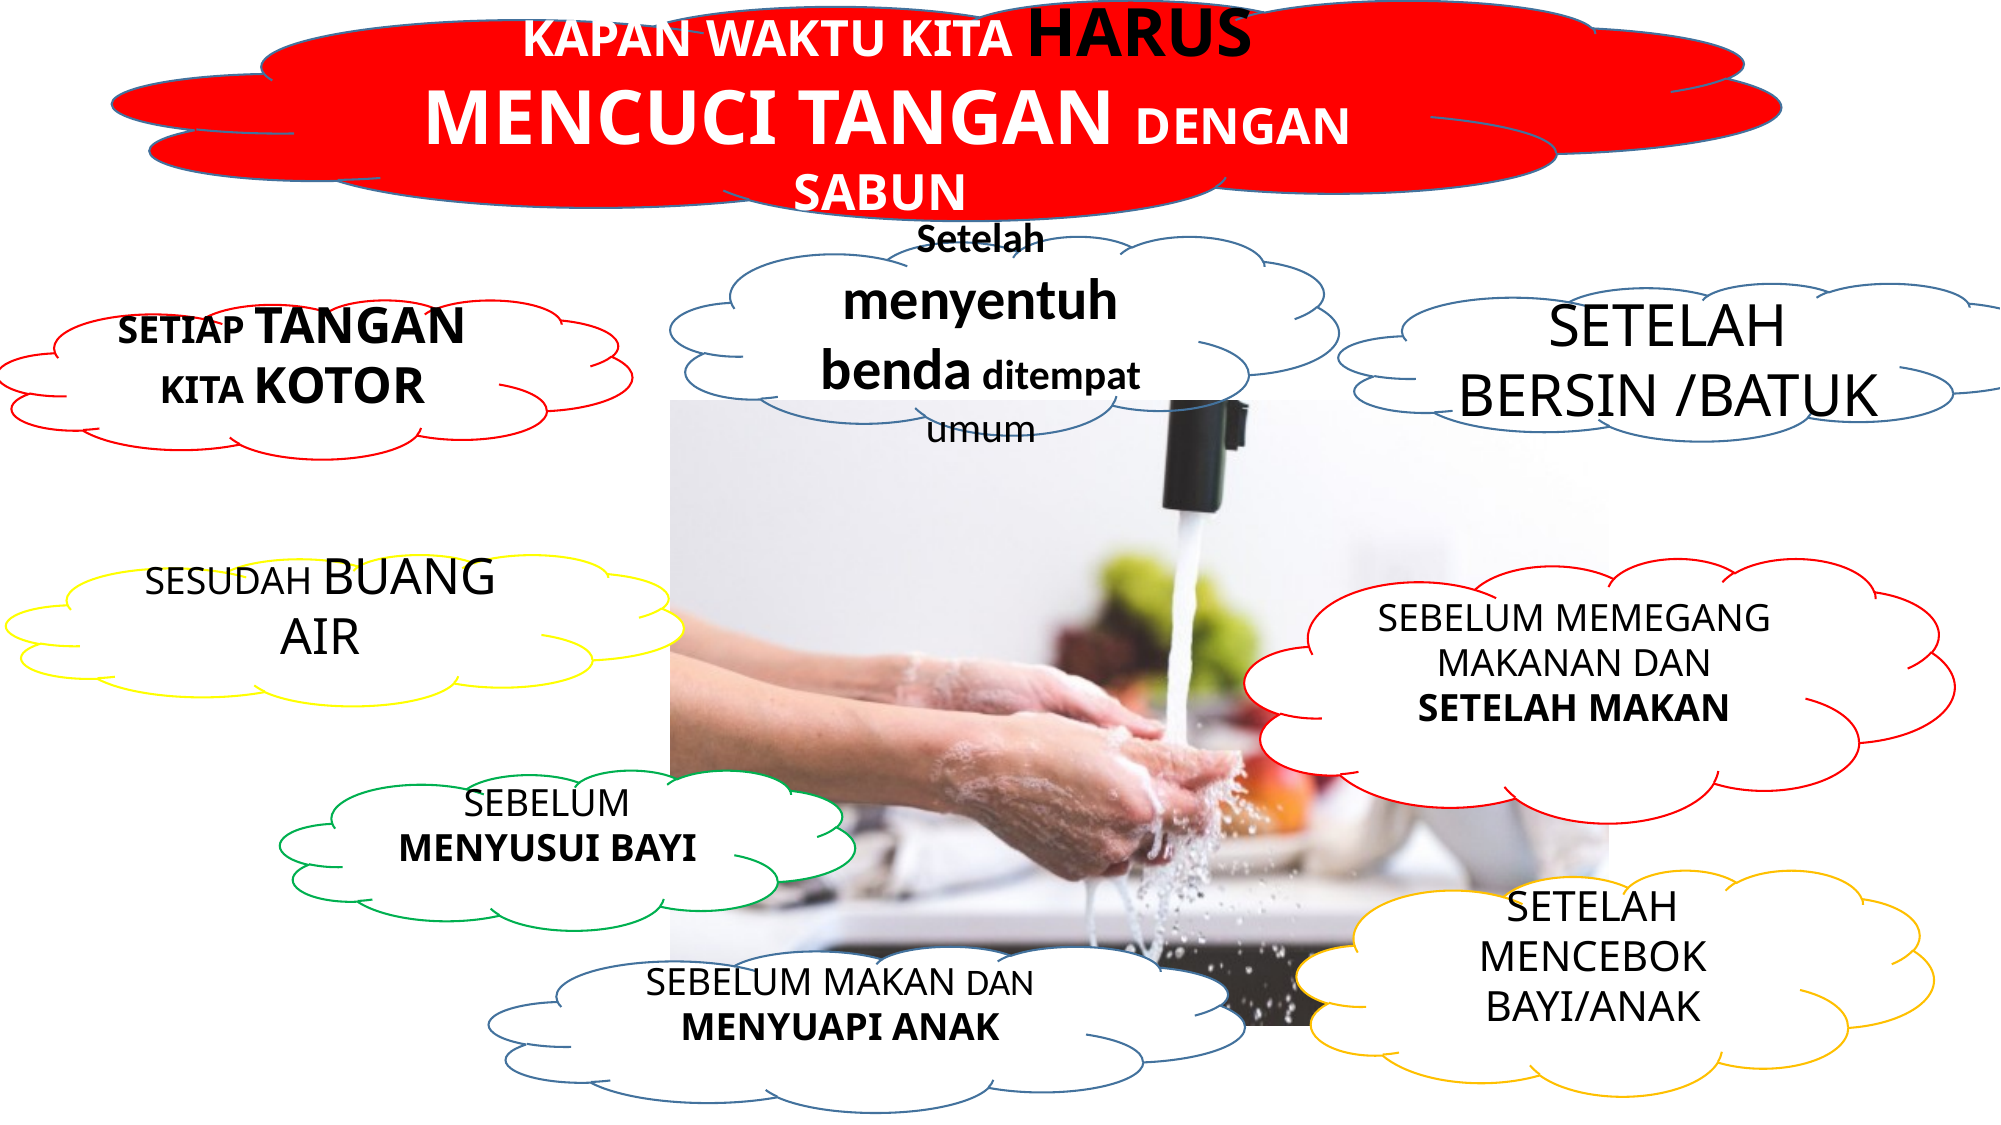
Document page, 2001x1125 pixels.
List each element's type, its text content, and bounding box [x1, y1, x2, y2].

text_box KAPAN WAKTU KITA HARUS MENCUCI TANGAN DENGAN SABUN [110, 0, 1783, 223]
text_box Setelah menyentuh benda ditempat umum [669, 235, 1341, 400]
text_box SEBELUM MENYUSUI BAYI [278, 769, 670, 932]
text_box SETELAH MENCEBOK BAYI/ANAK [1309, 869, 1936, 1098]
text_box SEBELUM MAKAN DAN MENYUAPI ANAK [487, 960, 1247, 1115]
picture [670, 400, 1609, 1026]
text_box SEBELUM MEMEGANG MAKANAN DAN SETELAH MAKAN [1609, 557, 1956, 825]
text_box SETELAH BERSIN /BATUK [1337, 282, 2000, 443]
text_box SETIAP TANGAN KITA KOTOR [0, 299, 634, 461]
text_box SESUDAH BUANG AIR [4, 554, 670, 708]
